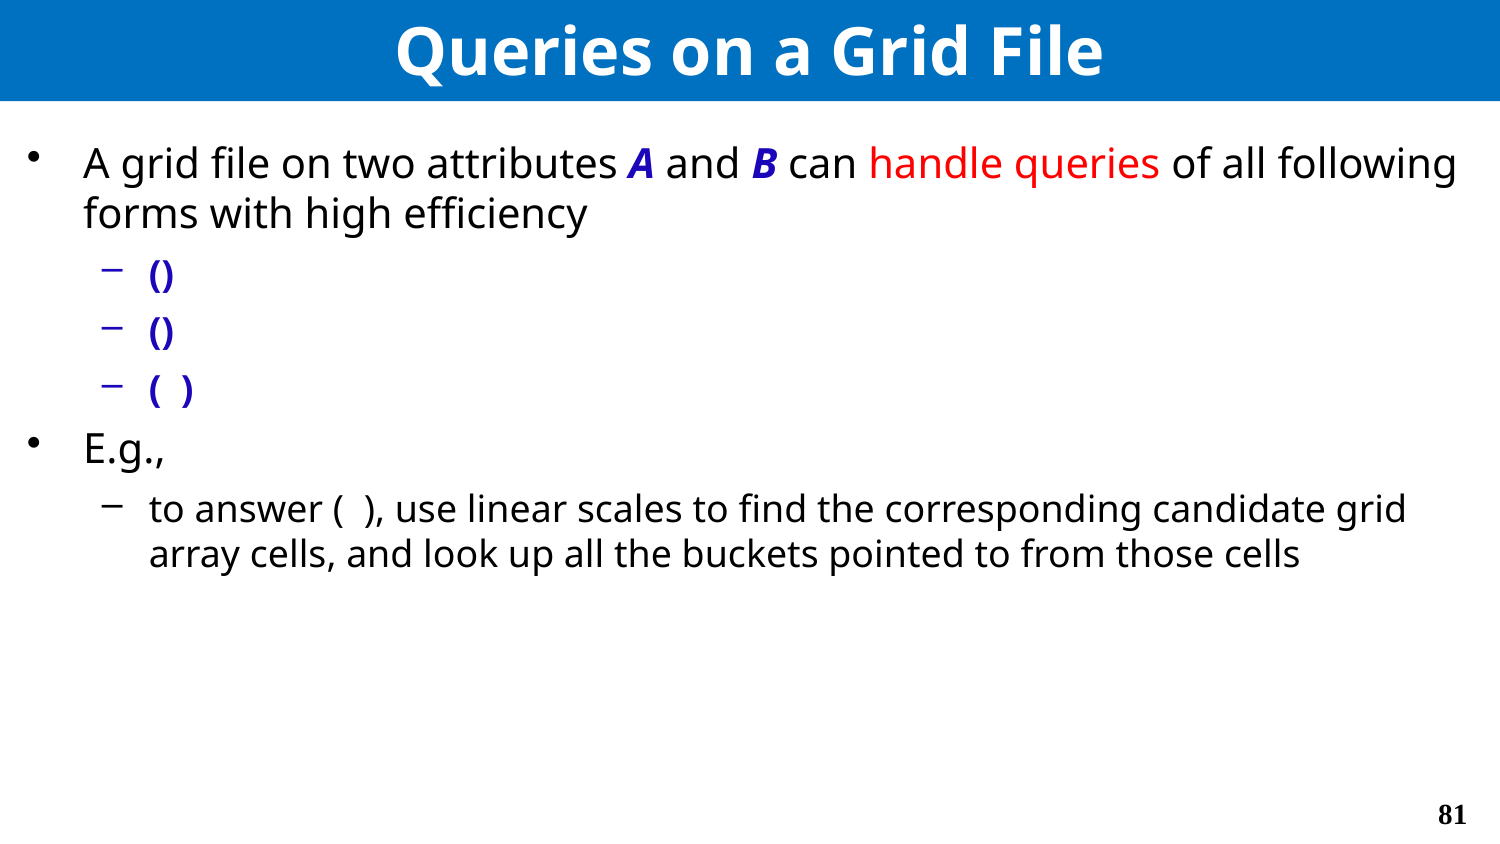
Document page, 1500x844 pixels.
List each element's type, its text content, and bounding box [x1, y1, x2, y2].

title Queries on a Grid File [0, 0, 1500, 102]
